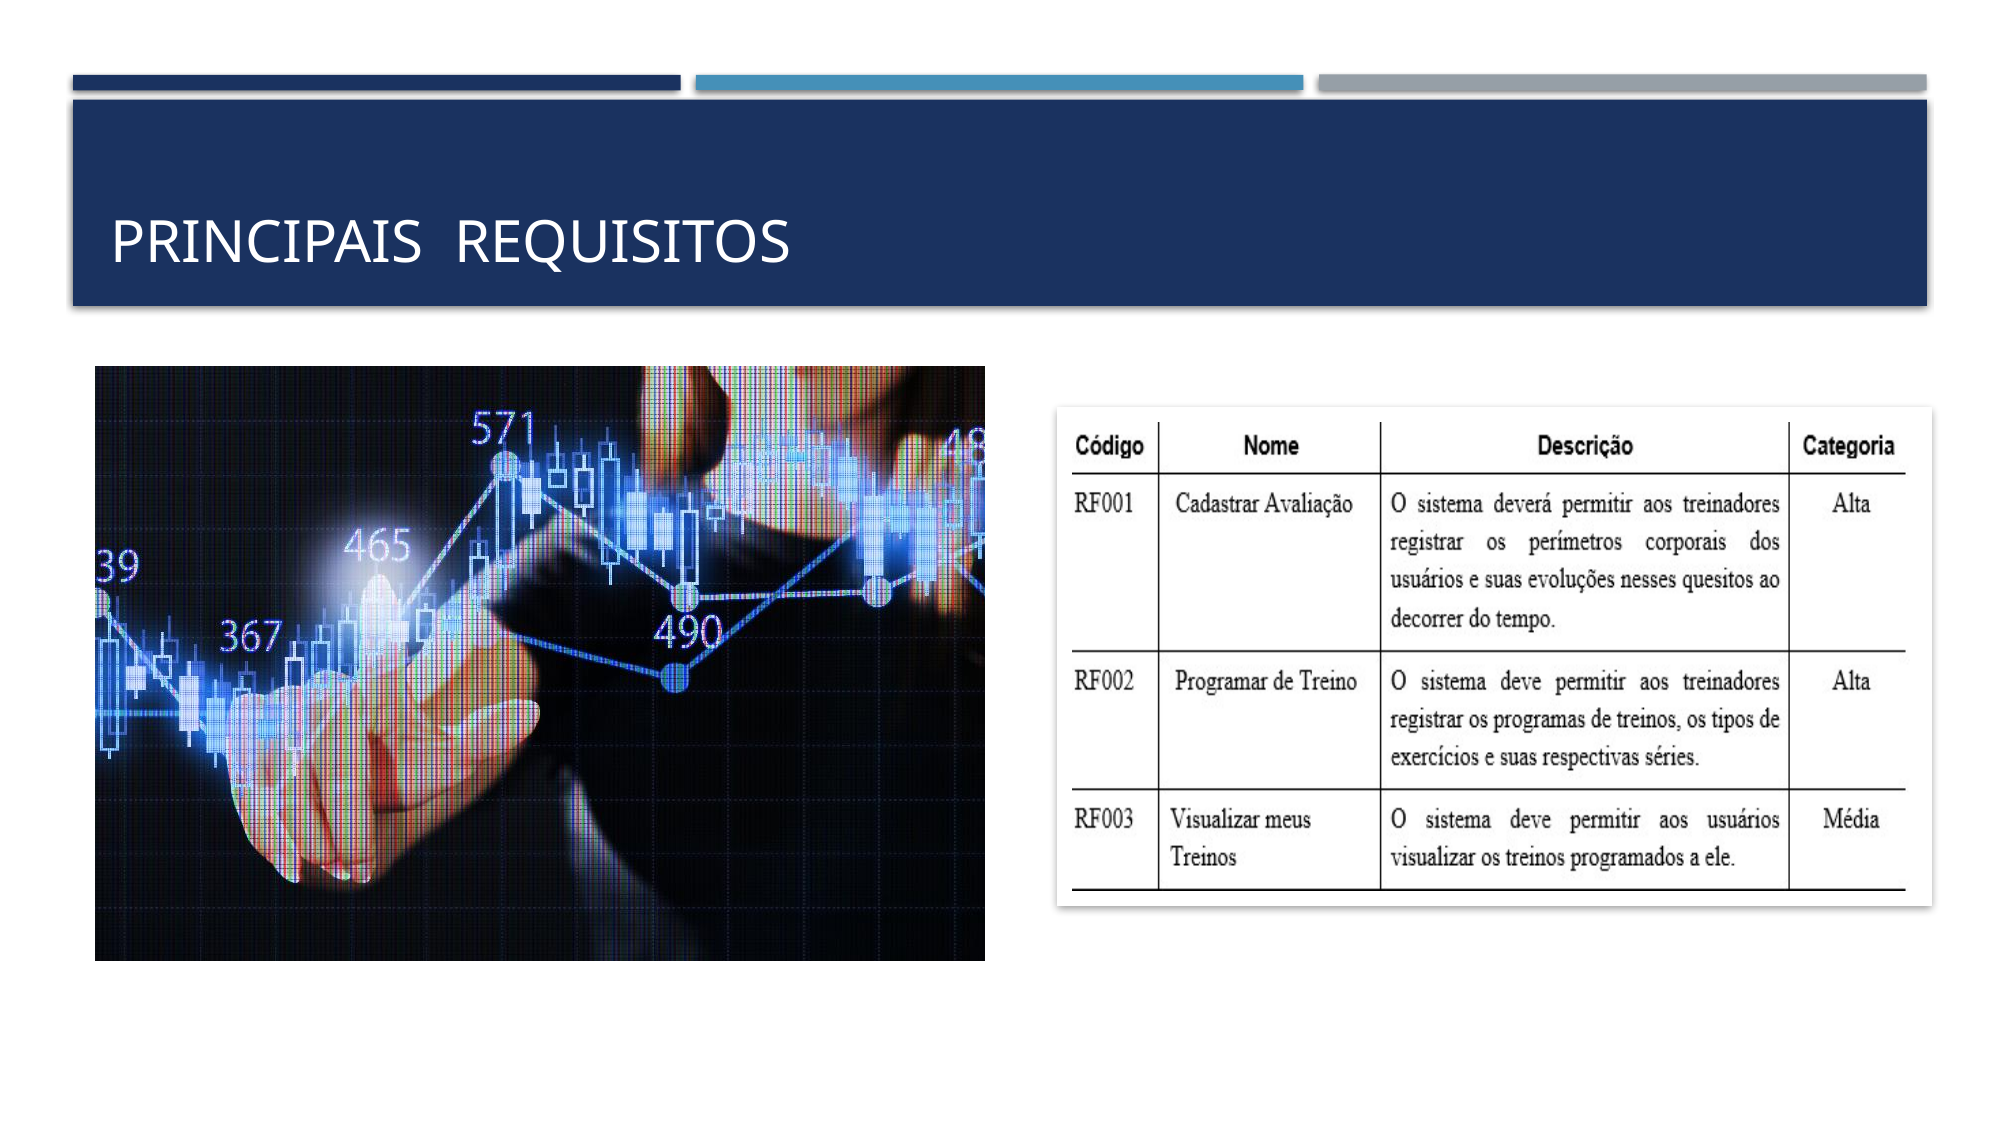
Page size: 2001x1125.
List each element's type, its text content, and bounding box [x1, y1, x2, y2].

title Principais requisitos [95, 119, 1905, 282]
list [1043, 421, 1930, 906]
picture [1071, 421, 1918, 892]
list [94, 365, 986, 962]
